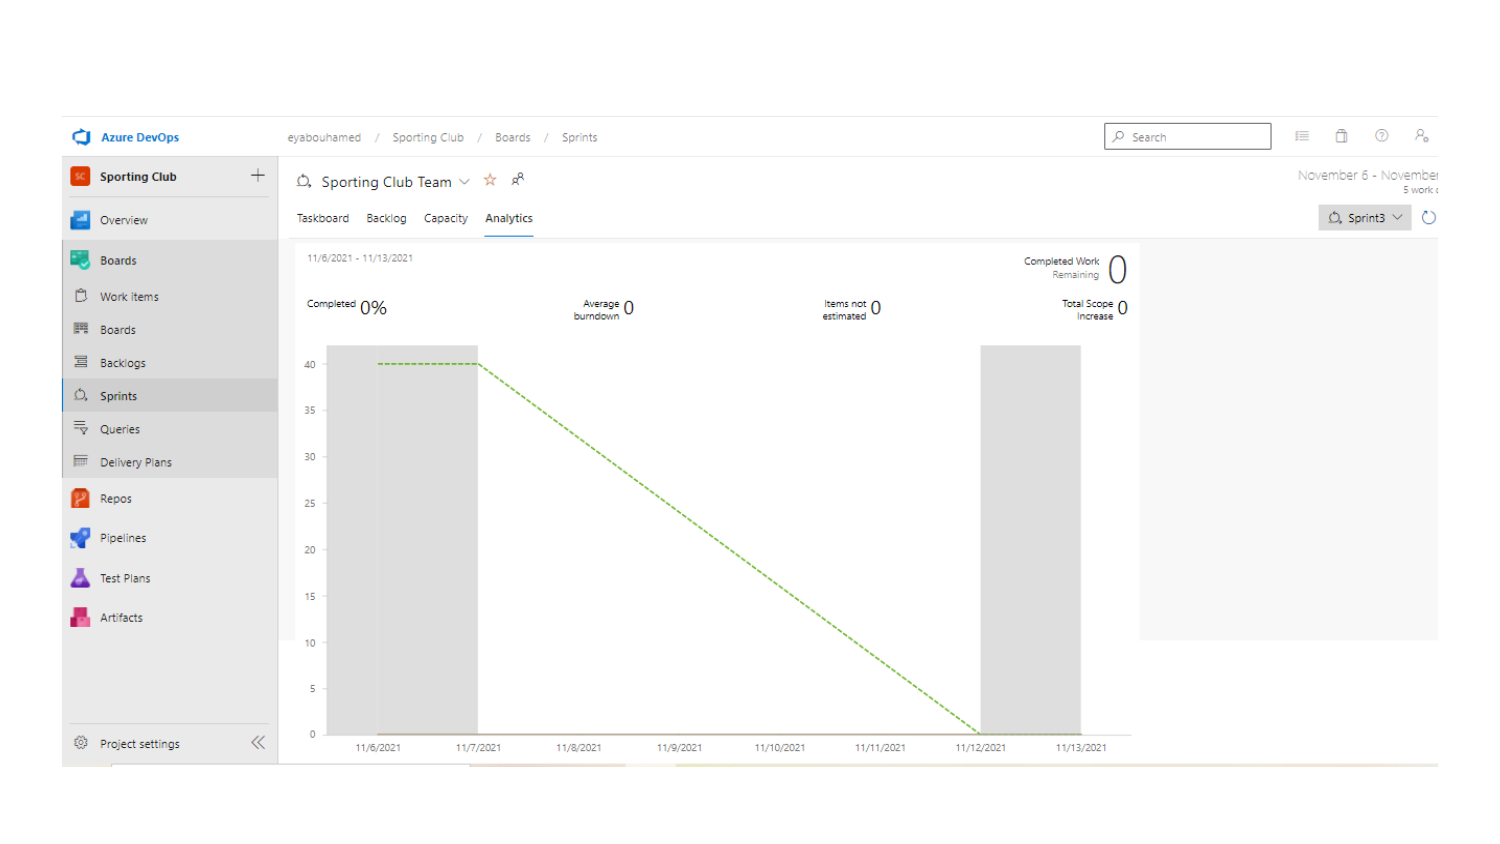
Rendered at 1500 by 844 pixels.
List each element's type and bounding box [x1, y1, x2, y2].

picture [61, 115, 1439, 767]
